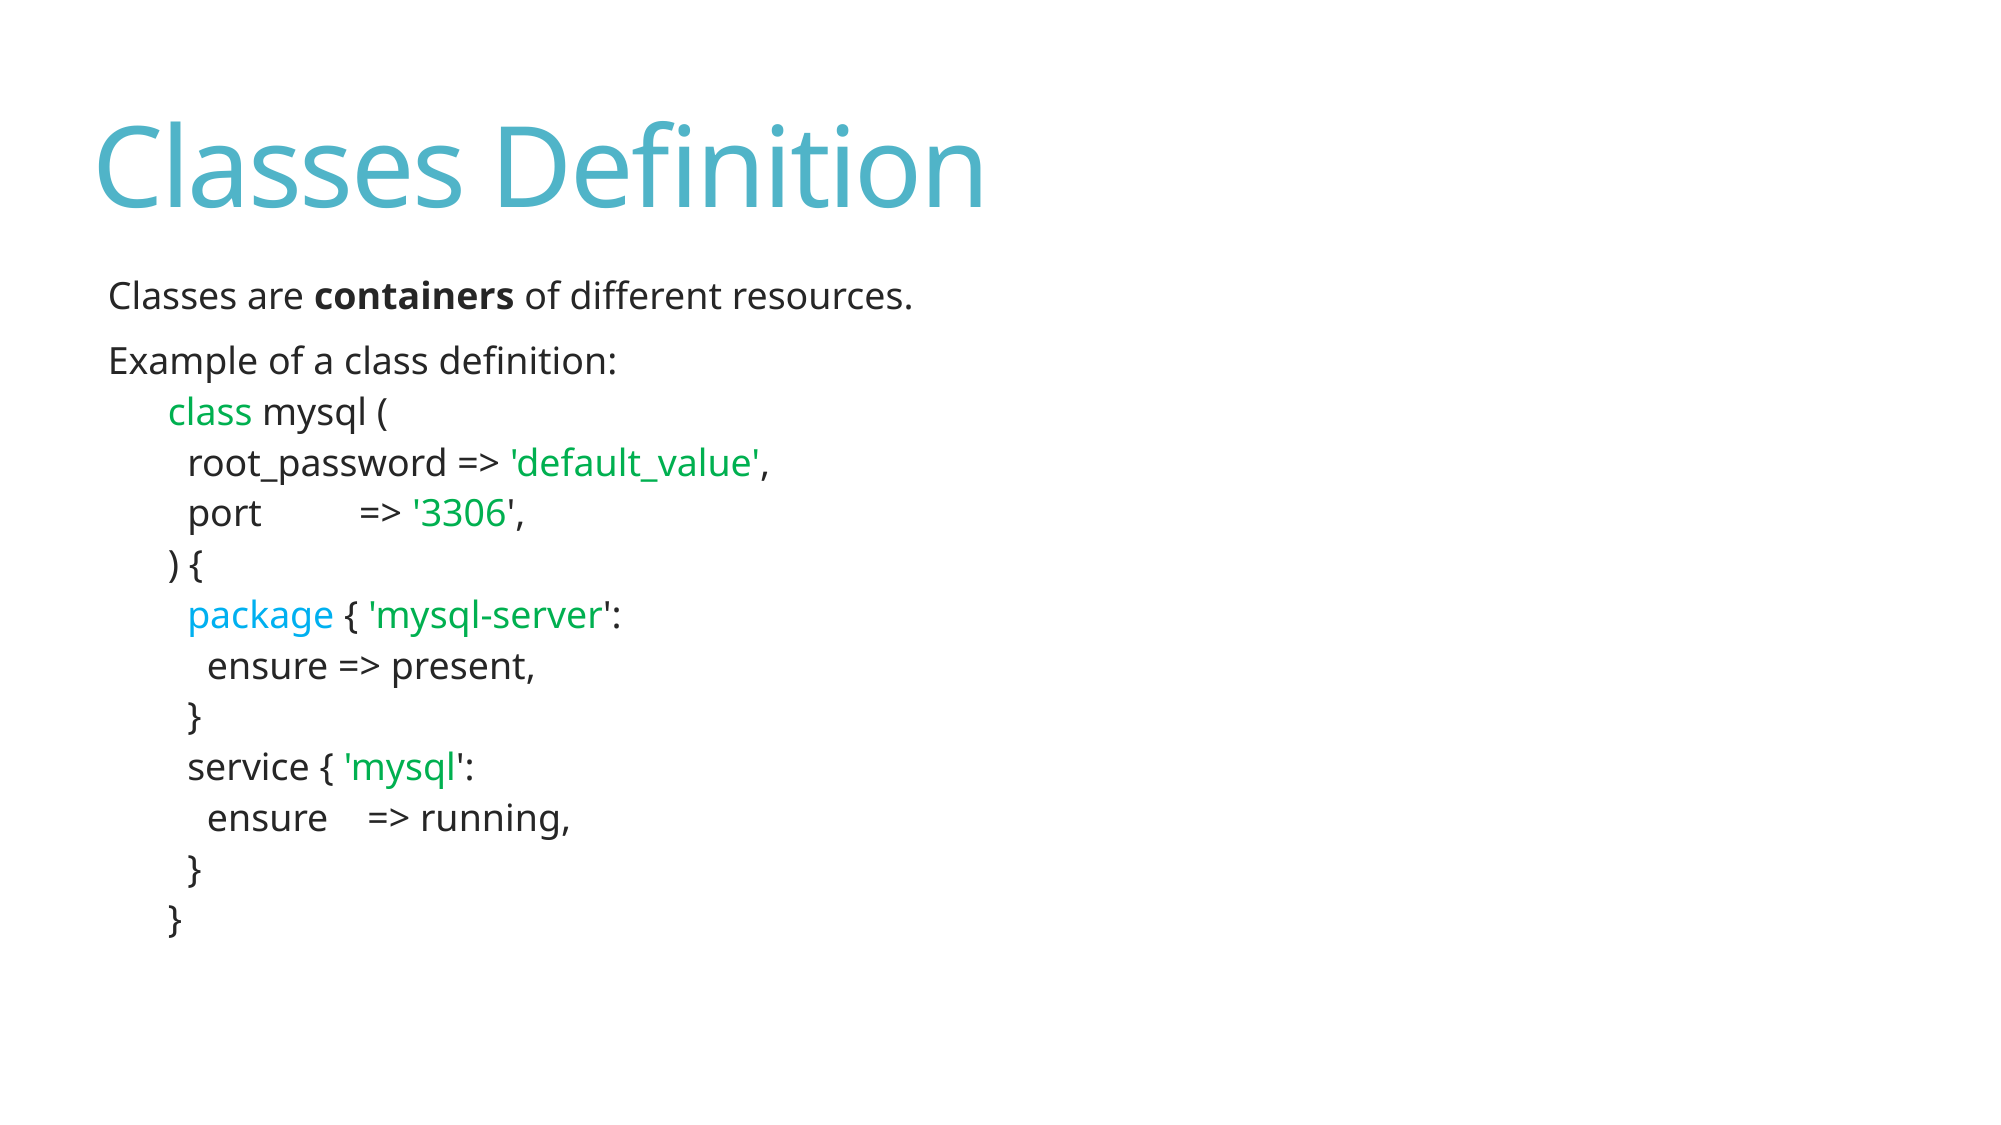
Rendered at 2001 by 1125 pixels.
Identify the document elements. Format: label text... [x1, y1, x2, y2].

list Classes are containers of different resources. Example of a class definition: class mysql ( root_password => 'default_value', port => '3306', ) { package { 'mysql-server': ensure => present, } service { 'mysql': ensure => running, } } [77, 271, 1803, 1008]
title Classes Definition [77, 36, 1845, 309]
